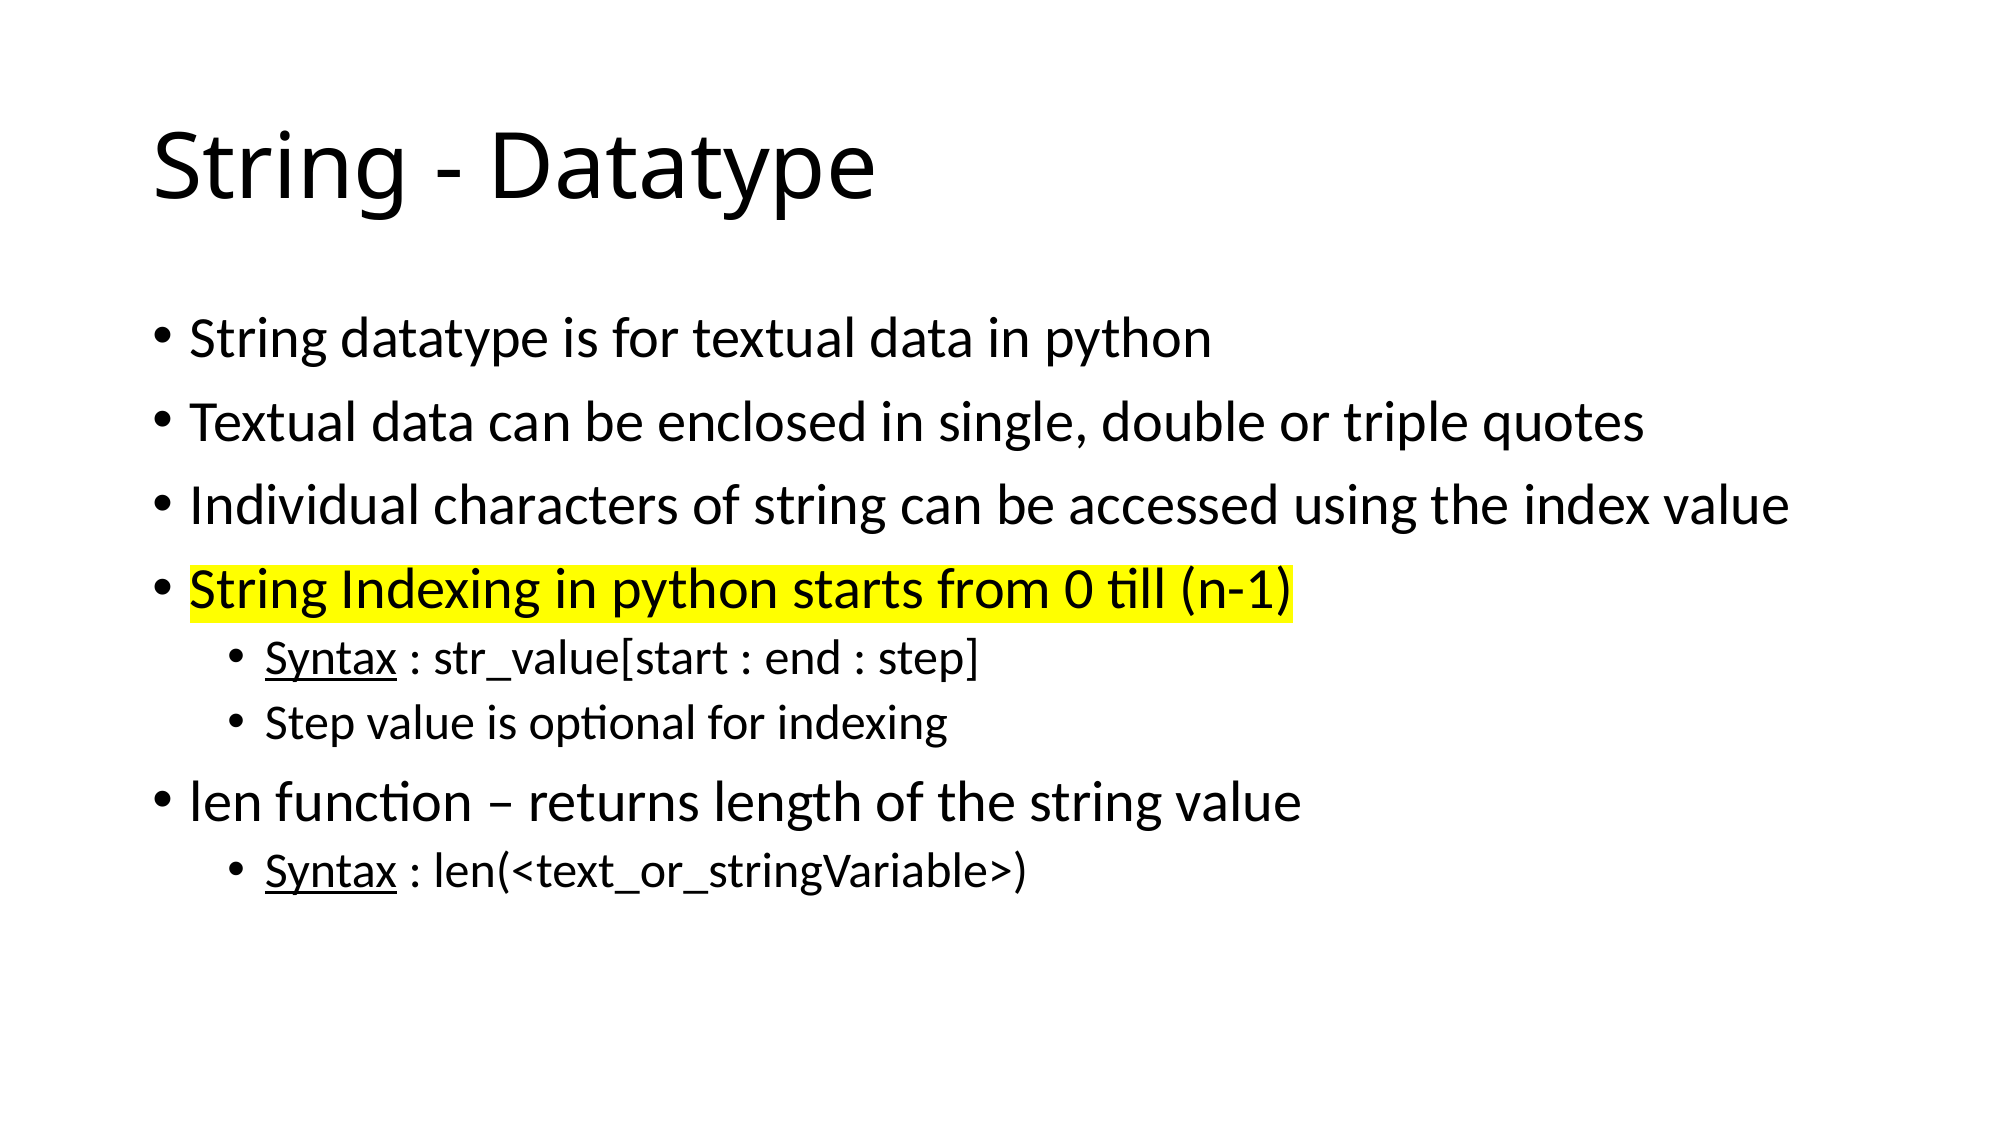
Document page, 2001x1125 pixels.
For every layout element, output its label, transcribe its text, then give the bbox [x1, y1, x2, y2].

title String - Datatype [137, 59, 1863, 278]
list String datatype is for textual data in python Textual data can be enclosed in single, double or triple quotes Individual characters of string can be accessed using the index value String Indexing in python starts from 0 till (n-1) Syntax : str_value[start : end : step] Step value is optional for indexing len function – returns length of the string value Syntax : len(<text_or_stringVariable>) [137, 299, 1863, 1014]
